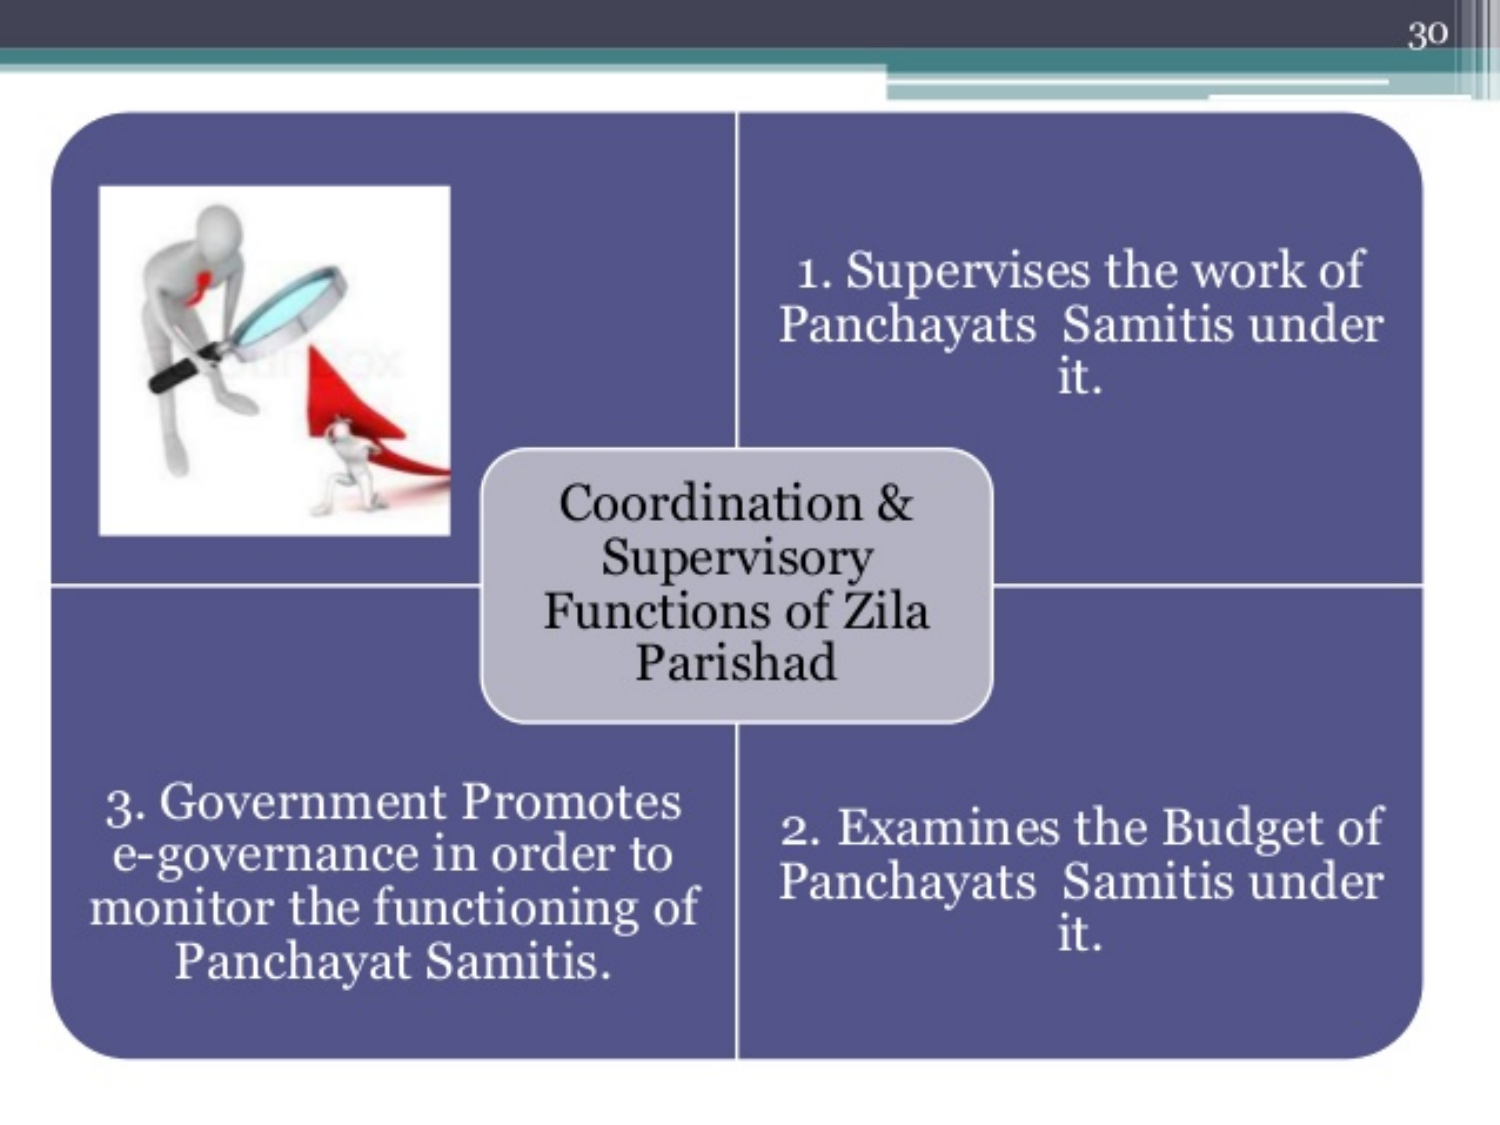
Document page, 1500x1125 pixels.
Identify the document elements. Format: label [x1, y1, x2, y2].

list [0, 0, 1500, 1125]
